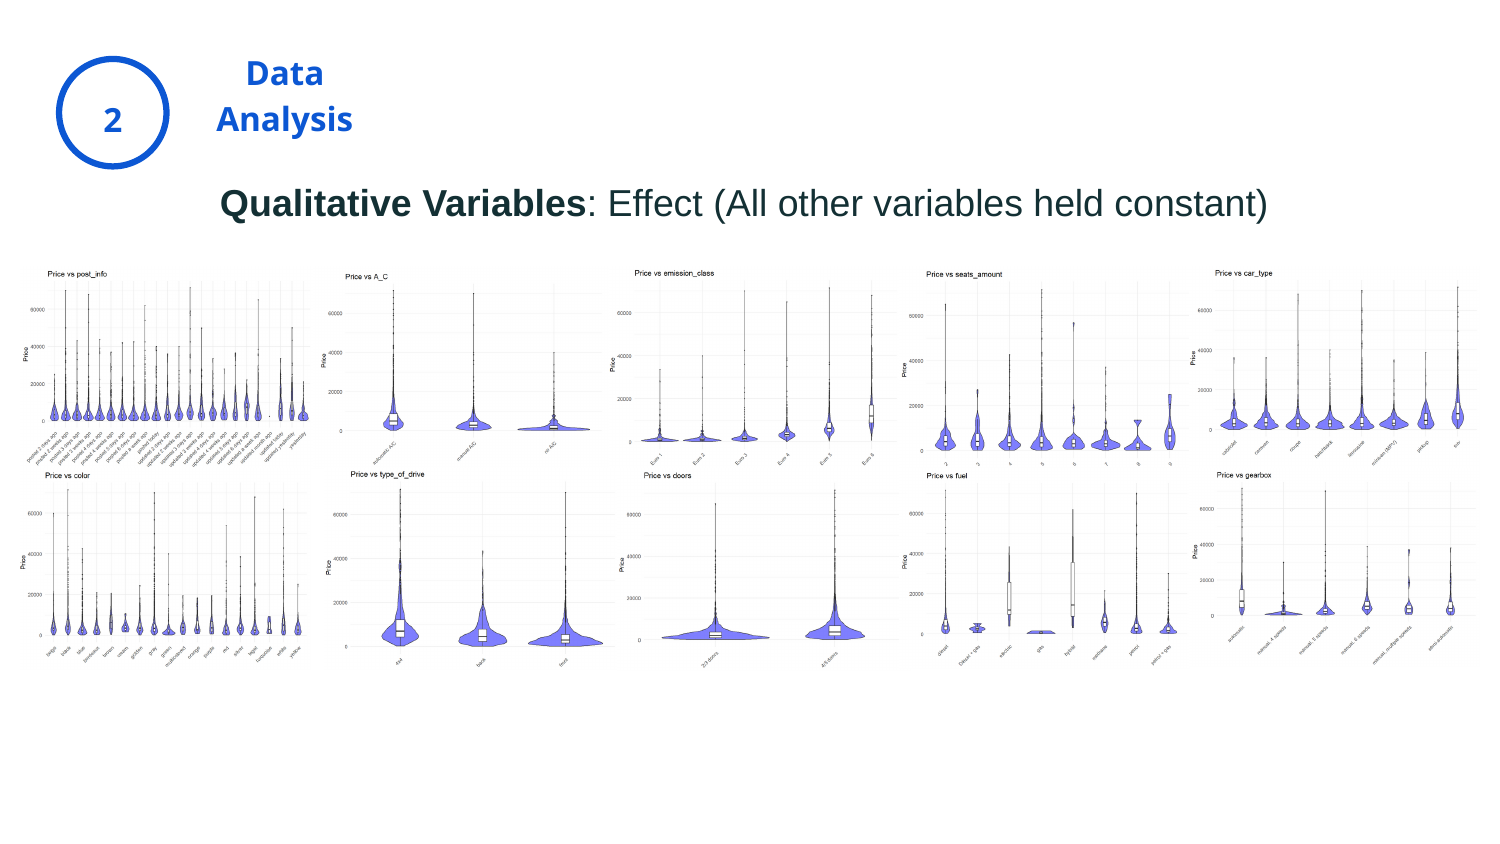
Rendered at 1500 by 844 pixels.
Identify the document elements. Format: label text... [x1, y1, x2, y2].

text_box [58, 58, 404, 167]
picture [20, 266, 1480, 671]
text_box Qualitative Variables: Effect (All other variables held constant) [208, 173, 1407, 230]
